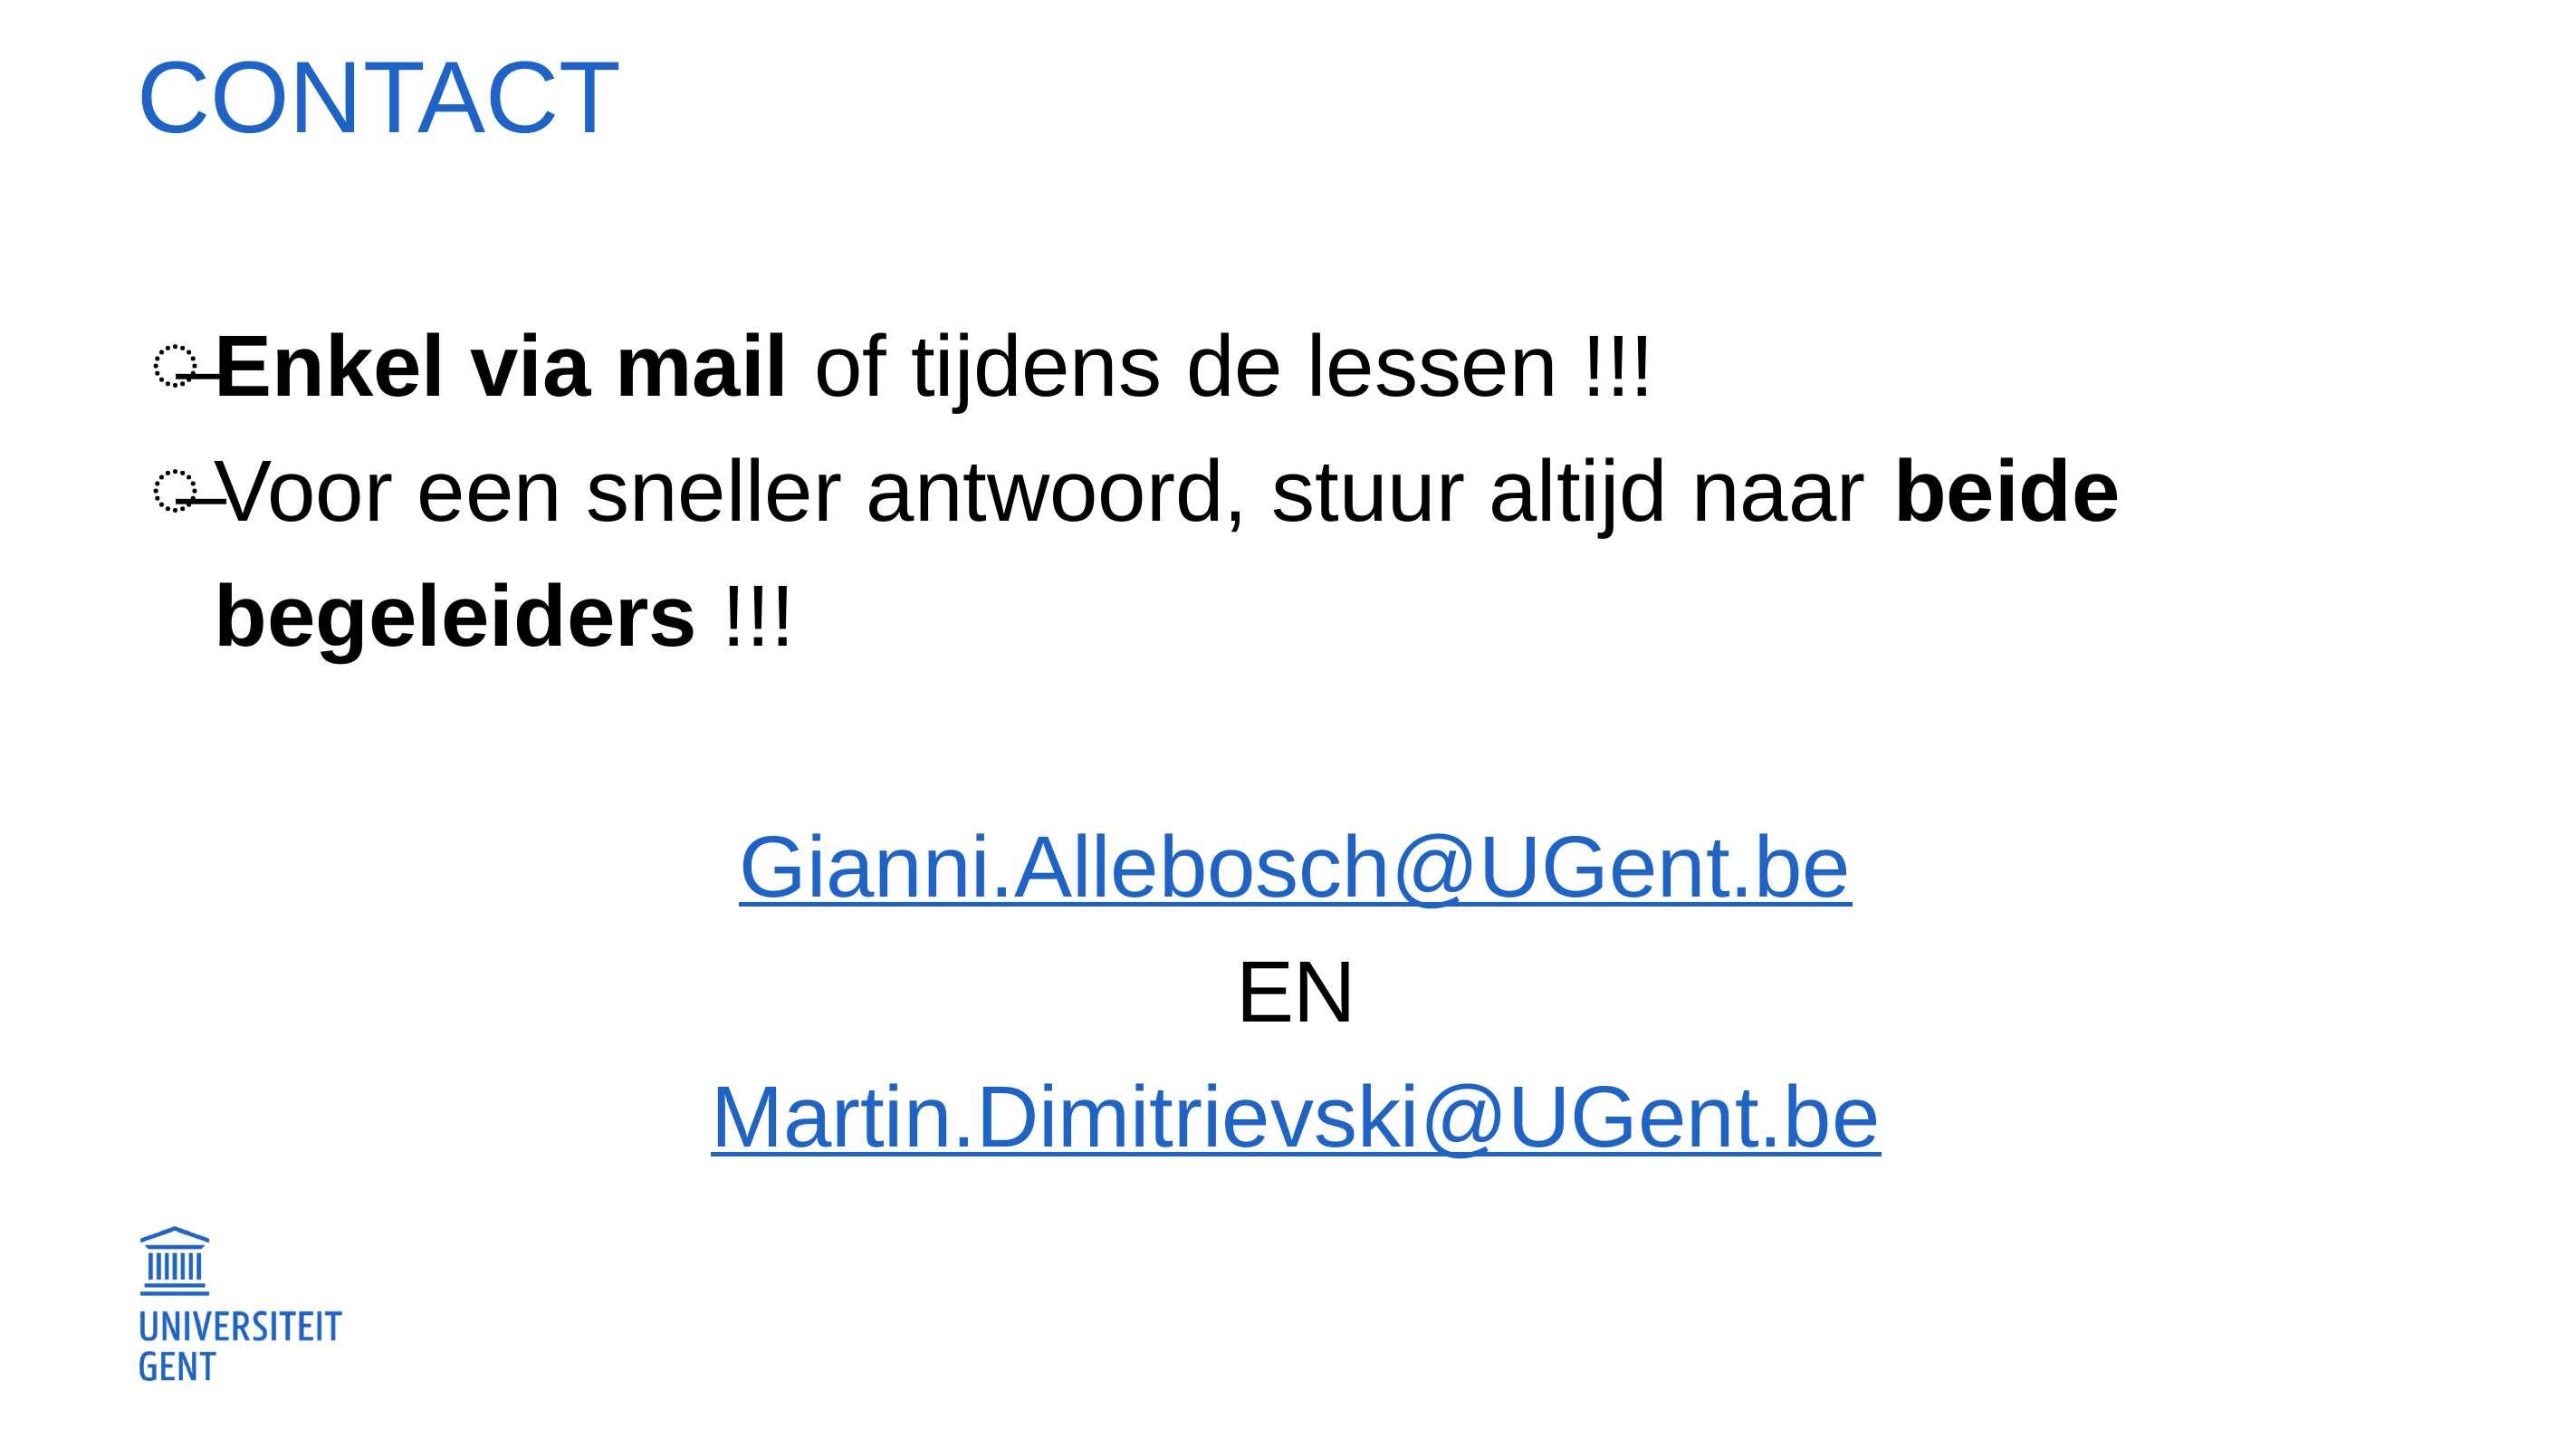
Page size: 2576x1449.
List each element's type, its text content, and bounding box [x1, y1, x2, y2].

title Contact [123, 37, 2456, 166]
list Enkel via mail of tijdens de lessen !!! Voor een sneller antwoord, stuur altijd naar beide begeleiders !!! Gianni.Allebosch@UGent.be EN Martin.Dimitrievski@UGent.be [124, 177, 2456, 1173]
picture [72, 1174, 415, 1449]
